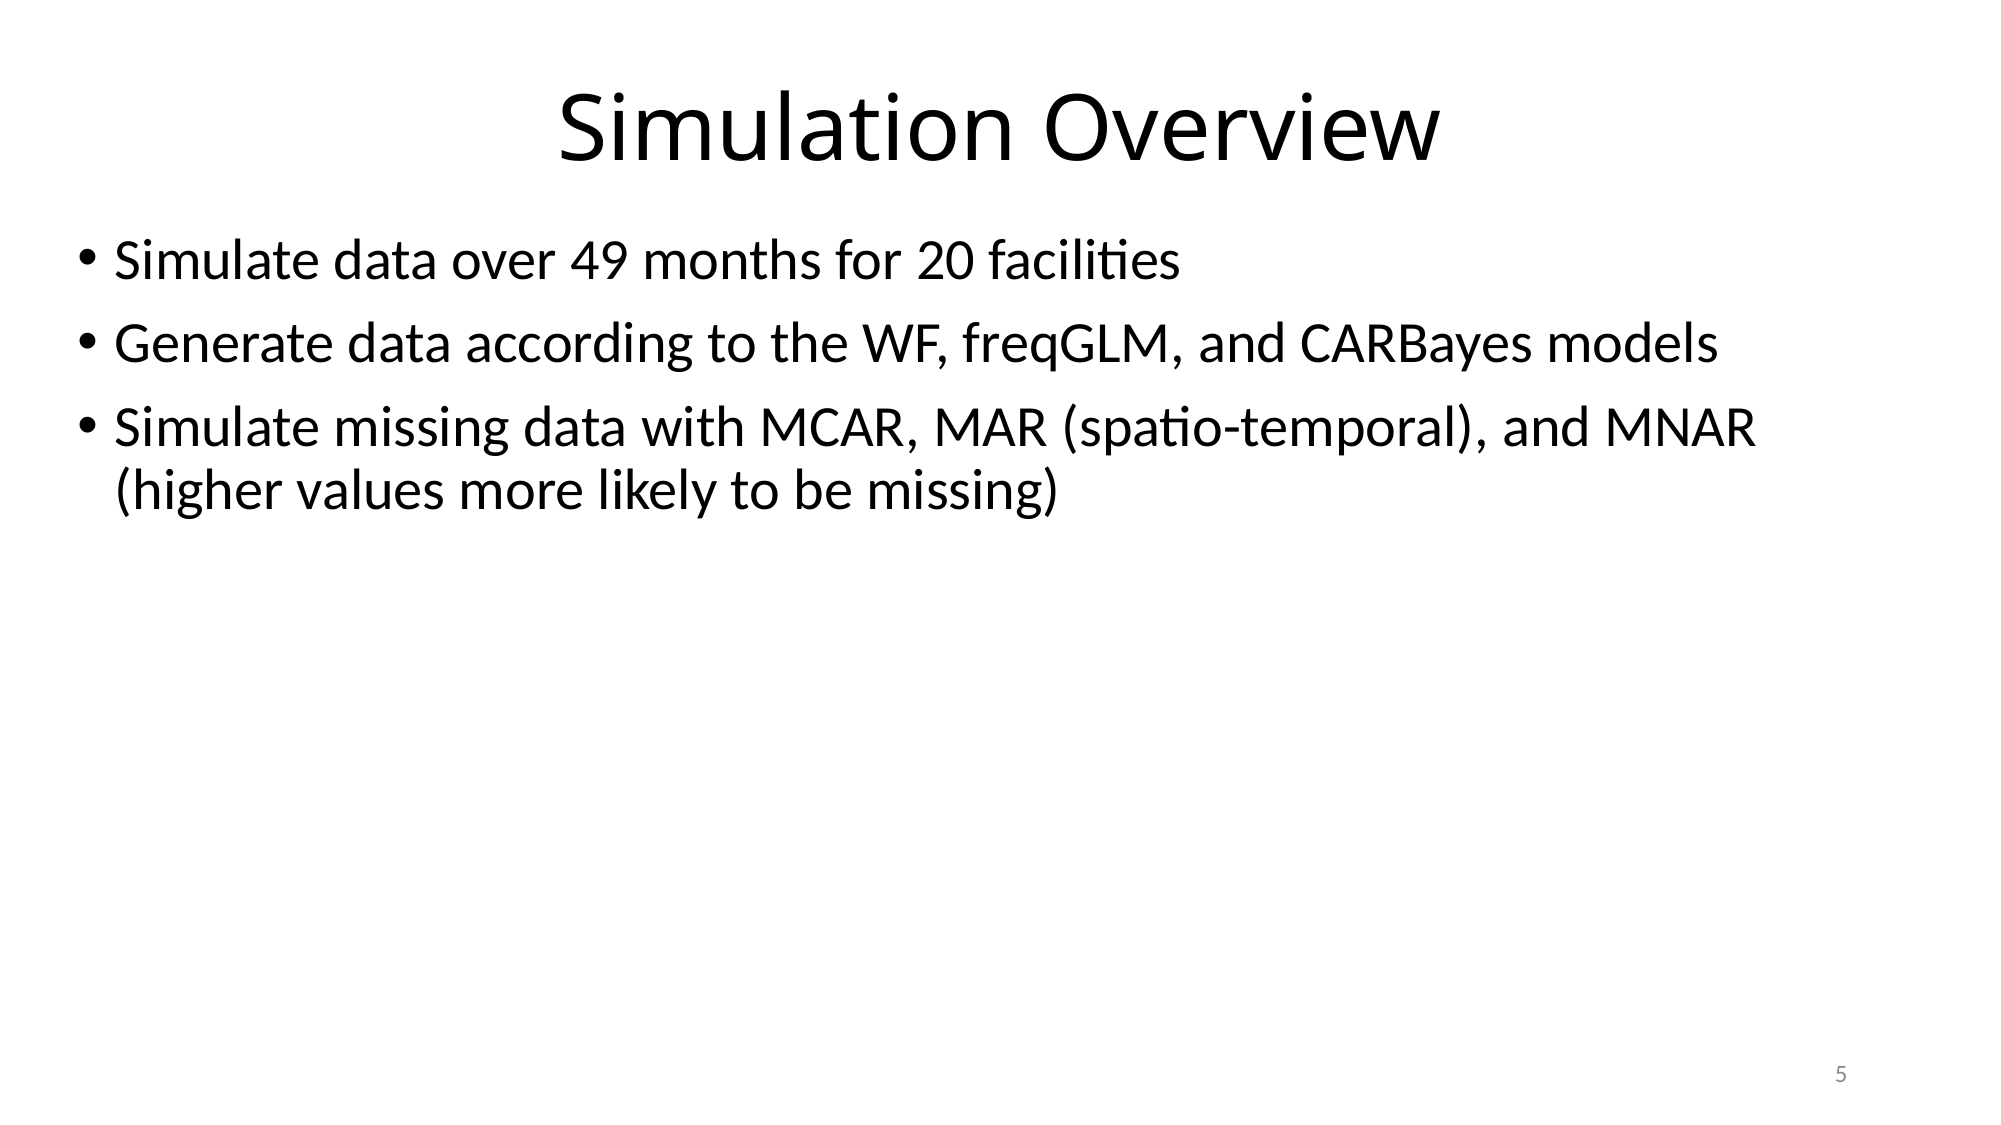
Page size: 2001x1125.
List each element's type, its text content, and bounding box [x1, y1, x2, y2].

title Simulation Overview [137, 22, 1863, 240]
list Simulate data over 49 months for 20 facilities Generate data according to the WF, freqGLM, and CARBayes models Simulate missing data with MCAR, MAR (spatio-temporal), and MNAR (higher values more likely to be missing) [62, 221, 1788, 588]
slide_number 5 [1412, 1042, 1863, 1103]
